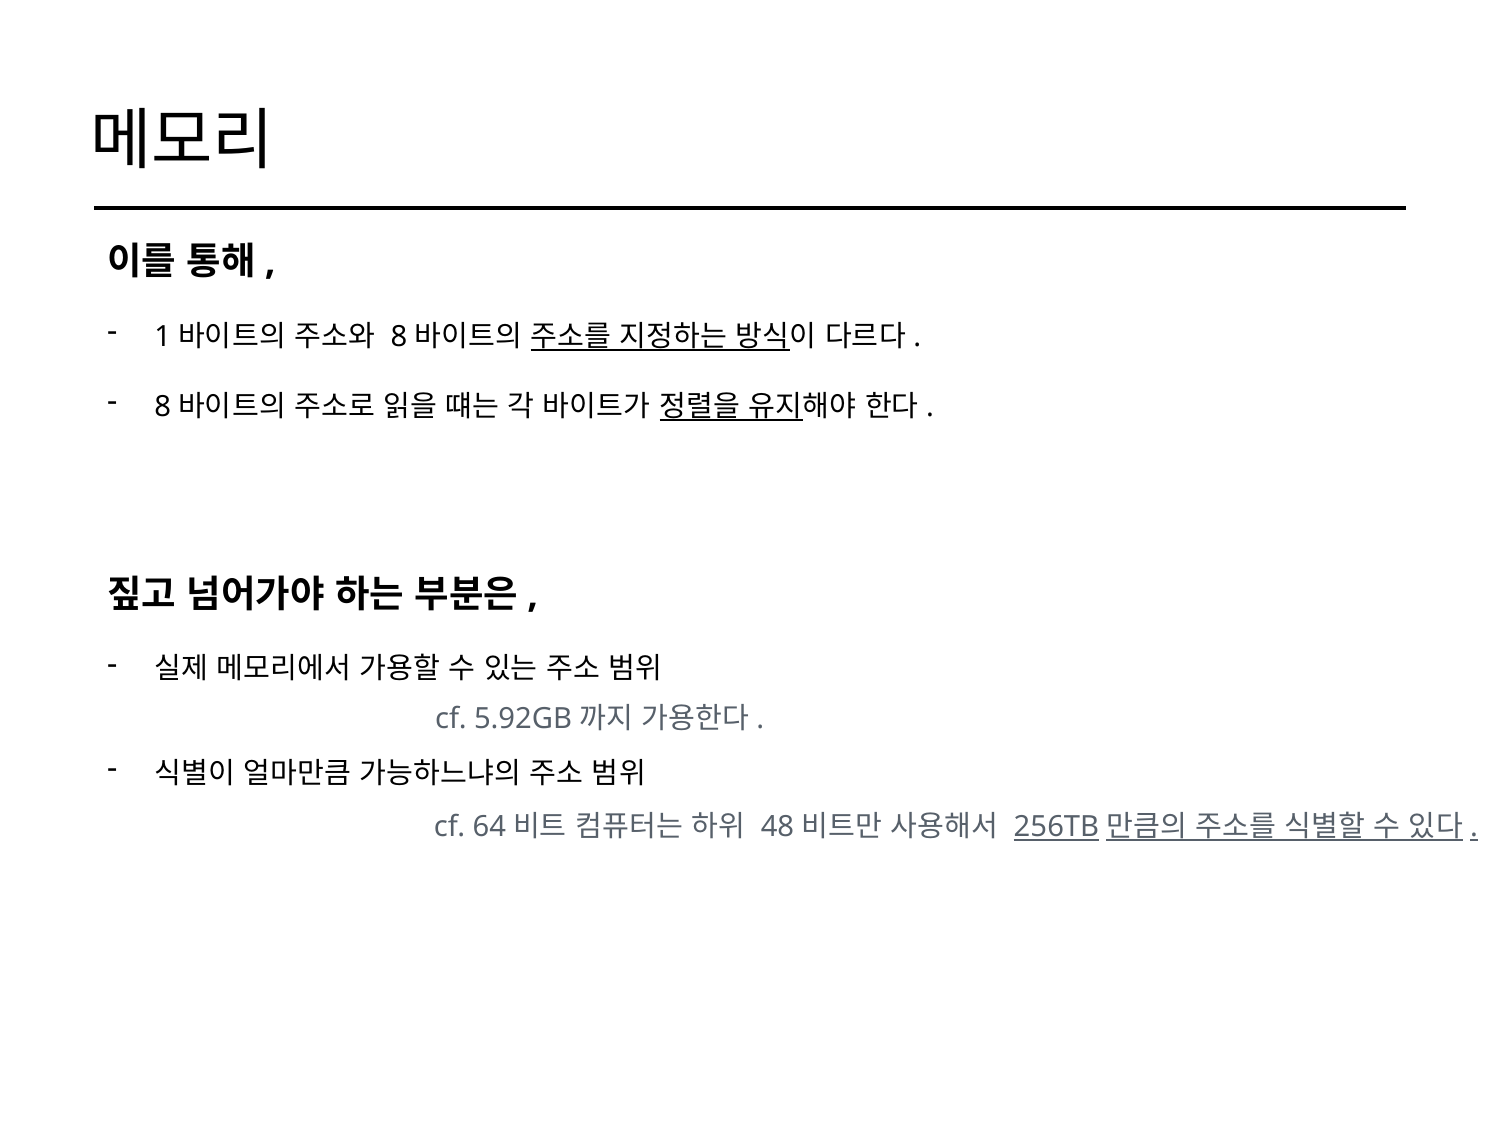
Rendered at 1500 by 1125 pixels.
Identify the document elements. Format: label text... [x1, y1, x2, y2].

text_box 짚고 넘어가야 하는 부분은, 실제 메모리에서 가용할 수 있는 주소 범위 식별이 얼마만큼 가능하느냐의 주소 범위 [92, 562, 1443, 797]
text_box cf. 64비트 컴퓨터는 하위 48비트만 사용해서 256TB만큼의 주소를 식별할 수 있다. [419, 799, 1500, 850]
text_box 이를 통해, 1바이트의 주소와 8바이트의 주소를 지정하는 방식이 다르다. 8바이트의 주소로 읽을 떄는 각 바이트가 정렬을 유지해야 한다. [92, 229, 1443, 430]
text_box cf. 5.92GB까지 가용한다. [420, 692, 1309, 743]
title 메모리 [75, 31, 1425, 244]
